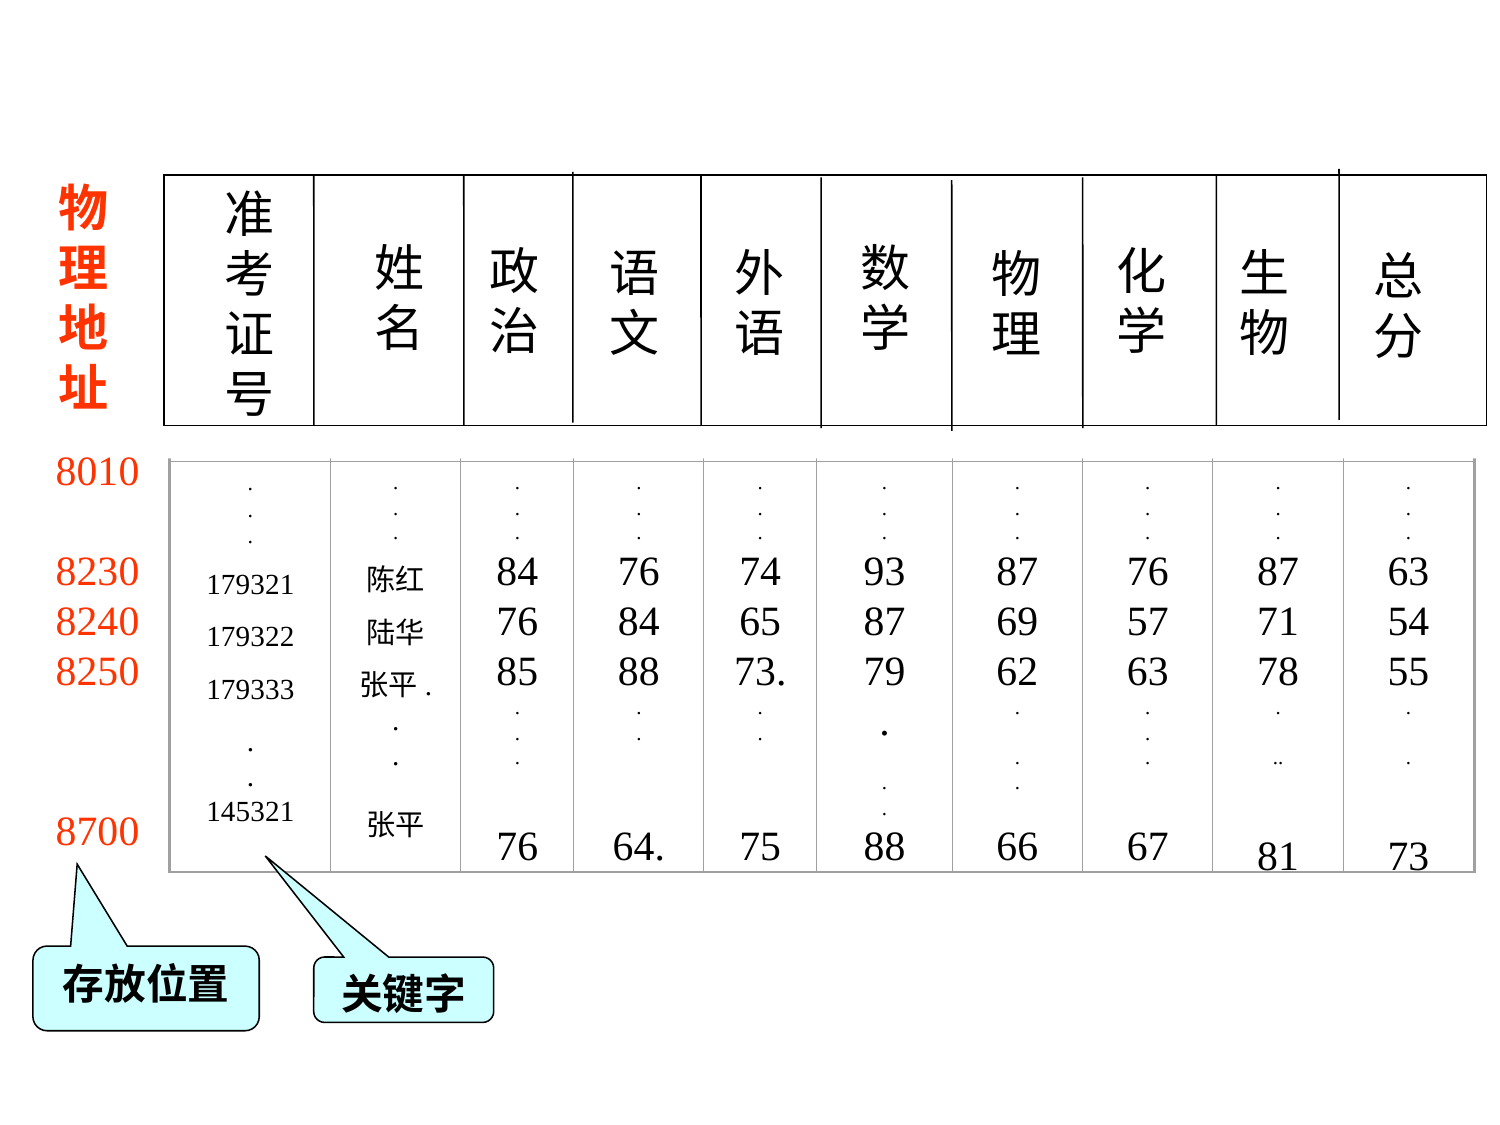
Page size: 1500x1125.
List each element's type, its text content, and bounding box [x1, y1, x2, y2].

text_box 关键字 [285, 882, 494, 1023]
text_box 存放位置 [32, 870, 260, 1031]
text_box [40, 168, 167, 862]
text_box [144, 168, 1490, 873]
